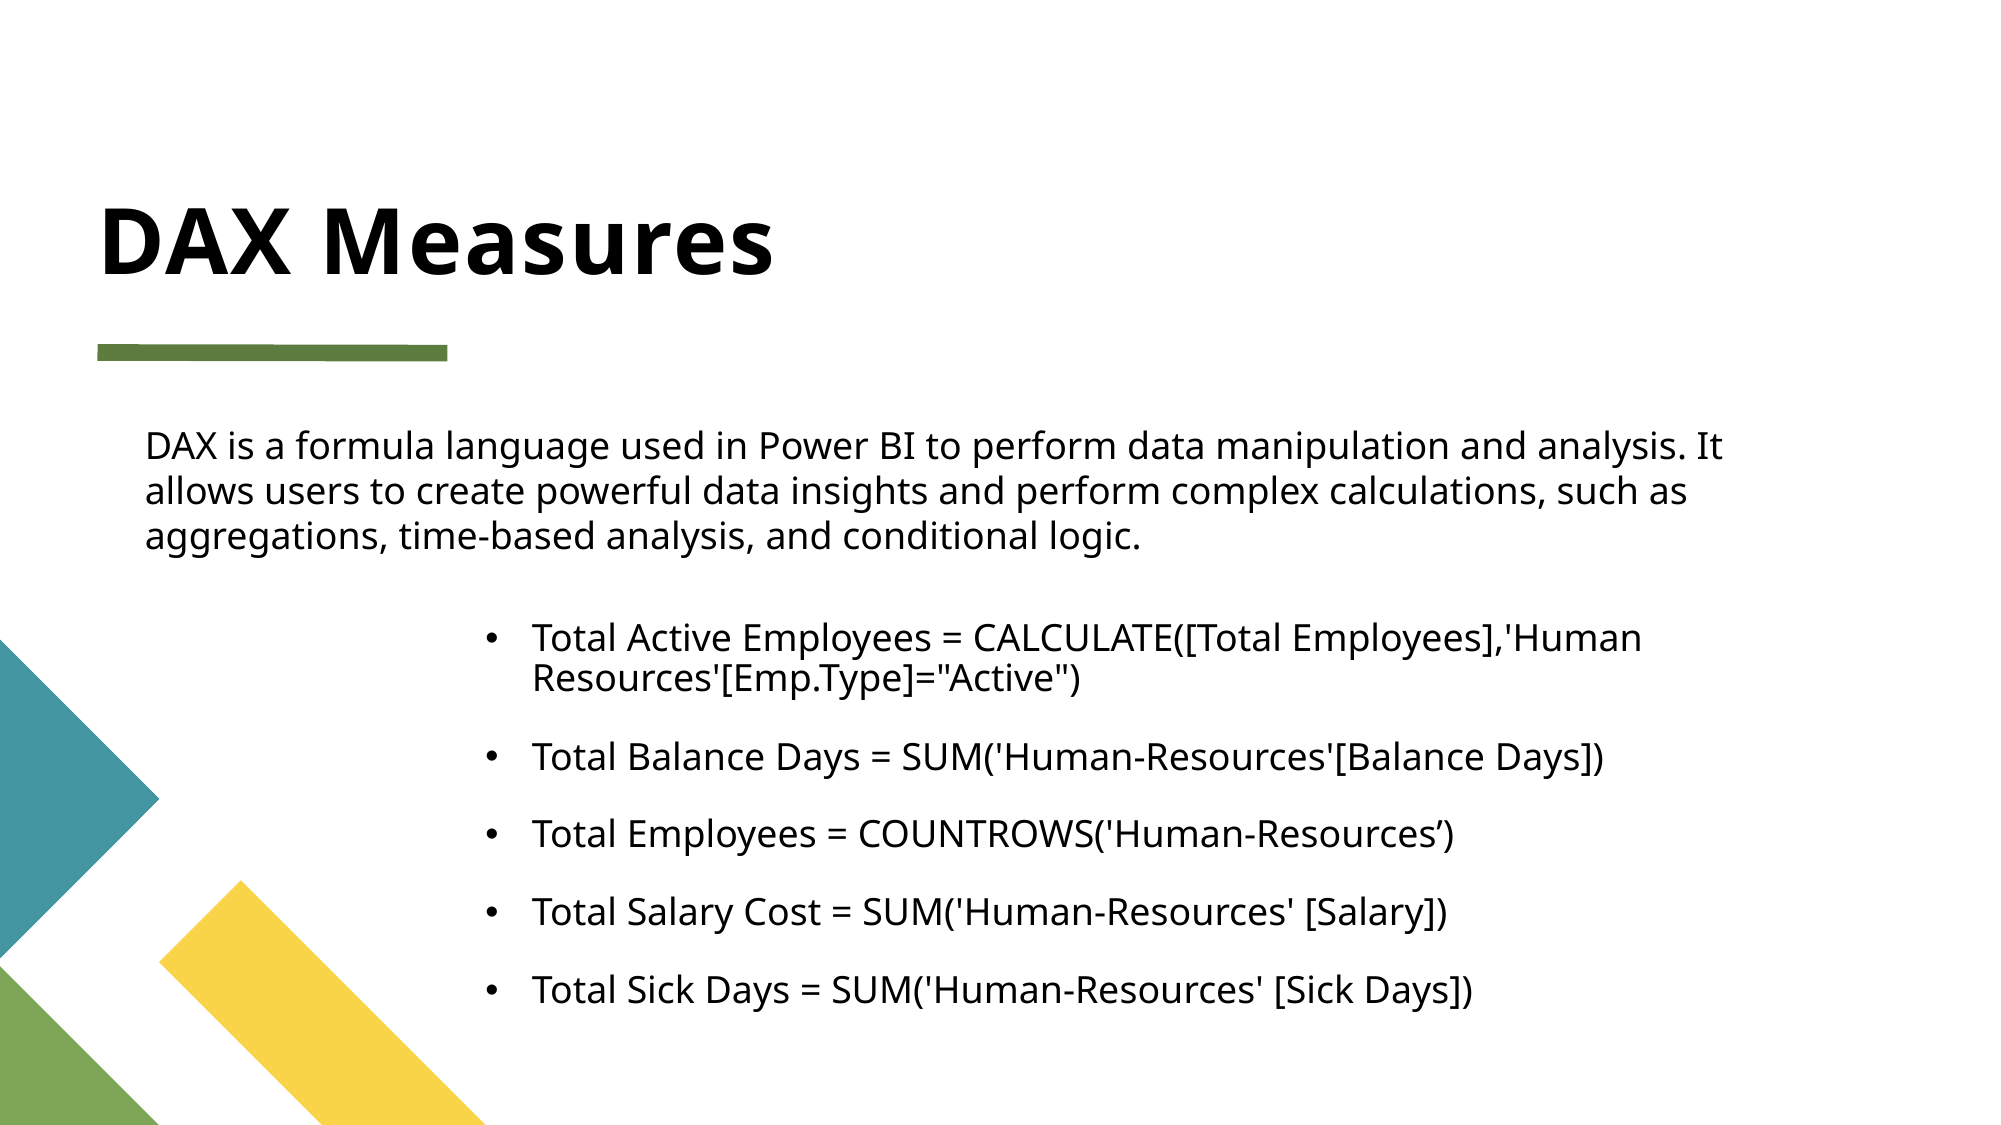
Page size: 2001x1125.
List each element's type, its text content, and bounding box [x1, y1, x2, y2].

text_box DAX is a formula language used in Power BI to perform data manipulation and analysis. It allows users to create powerful data insights and perform complex calculations, such as aggregations, time-based analysis, and conditional logic. [129, 414, 1832, 565]
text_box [0, 639, 486, 1125]
list Total Active Employees = CALCULATE([Total Employees],'Human Resources'[Emp.Type]="Active") Total Balance Days = SUM('Human-Resources'[Balance Days]) Total Employees = COUNTROWS('Human-Resources’) Total Salary Cost = SUM('Human-Resources' [Salary]) Total Sick Days = SUM('Human-Resources' [Sick Days]) [485, 581, 1767, 1061]
title DAX Measures [97, 16, 1882, 293]
